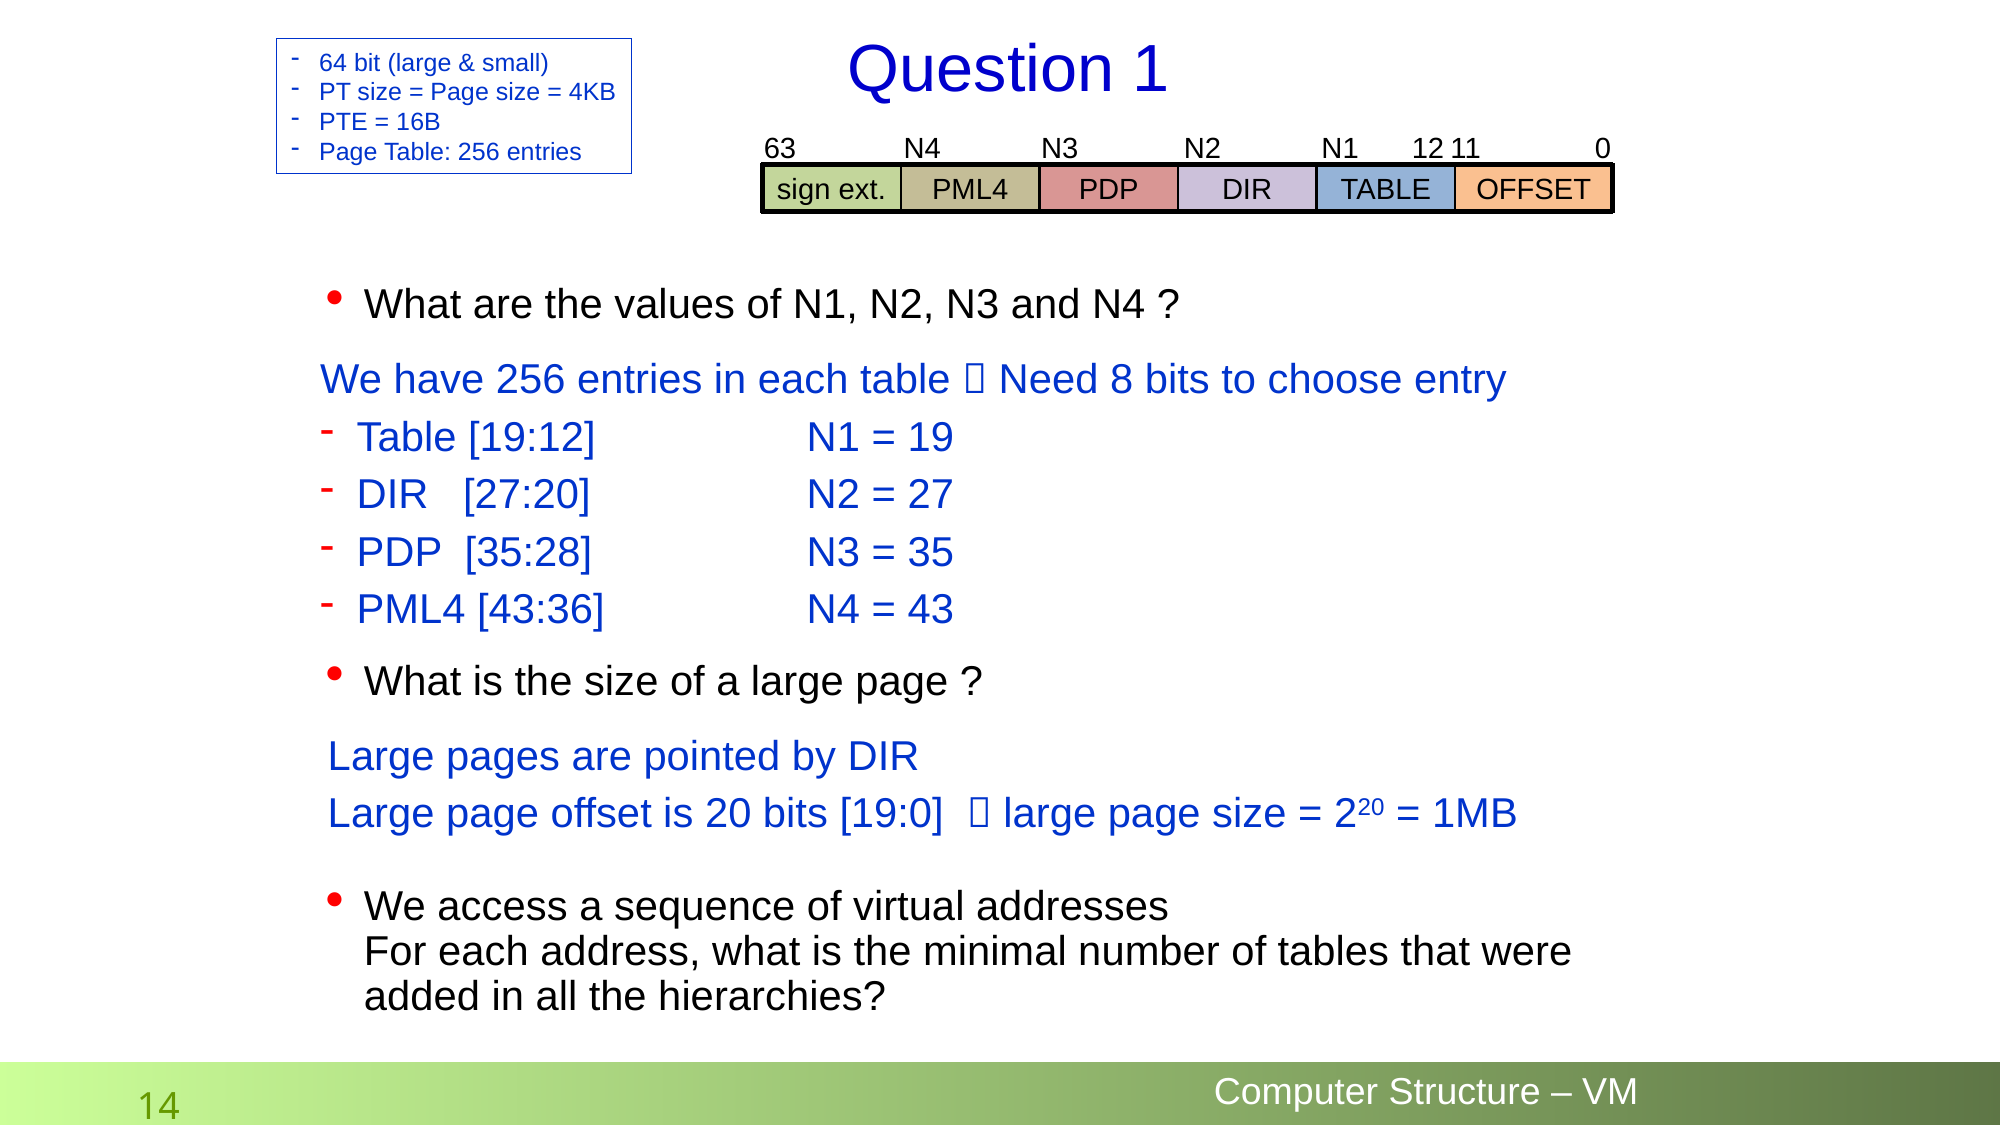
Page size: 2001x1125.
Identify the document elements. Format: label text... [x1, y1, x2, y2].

text_box We access a sequence of virtual addresses For each address, what is the minimal number of tables that were added in all the hierarchies? [312, 877, 1663, 1096]
text_box What is the size of a large page ? [312, 651, 1663, 726]
text_box What are the values of N1, N2, N3 and N4 ? [312, 274, 1663, 349]
text_box Large pages are pointed by DIR Large page offset is 20 bits [19:0]  large page size = 220 = 1MB [312, 726, 1720, 854]
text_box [762, 137, 1613, 213]
text_box We have 256 entries in each table  Need 8 bits to choose entry Table [19:12] N1 = 19 DIR [27:20] N2 = 27 PDP [35:28] N3 = 35 PML4 [43:36] N4 = 43 [305, 349, 1713, 663]
title Question 1 [751, 20, 1266, 121]
text_box 64 bit (large & small) PT size = Page size = 4KB PTE = 16B Page Table: 256 entries [276, 38, 632, 174]
